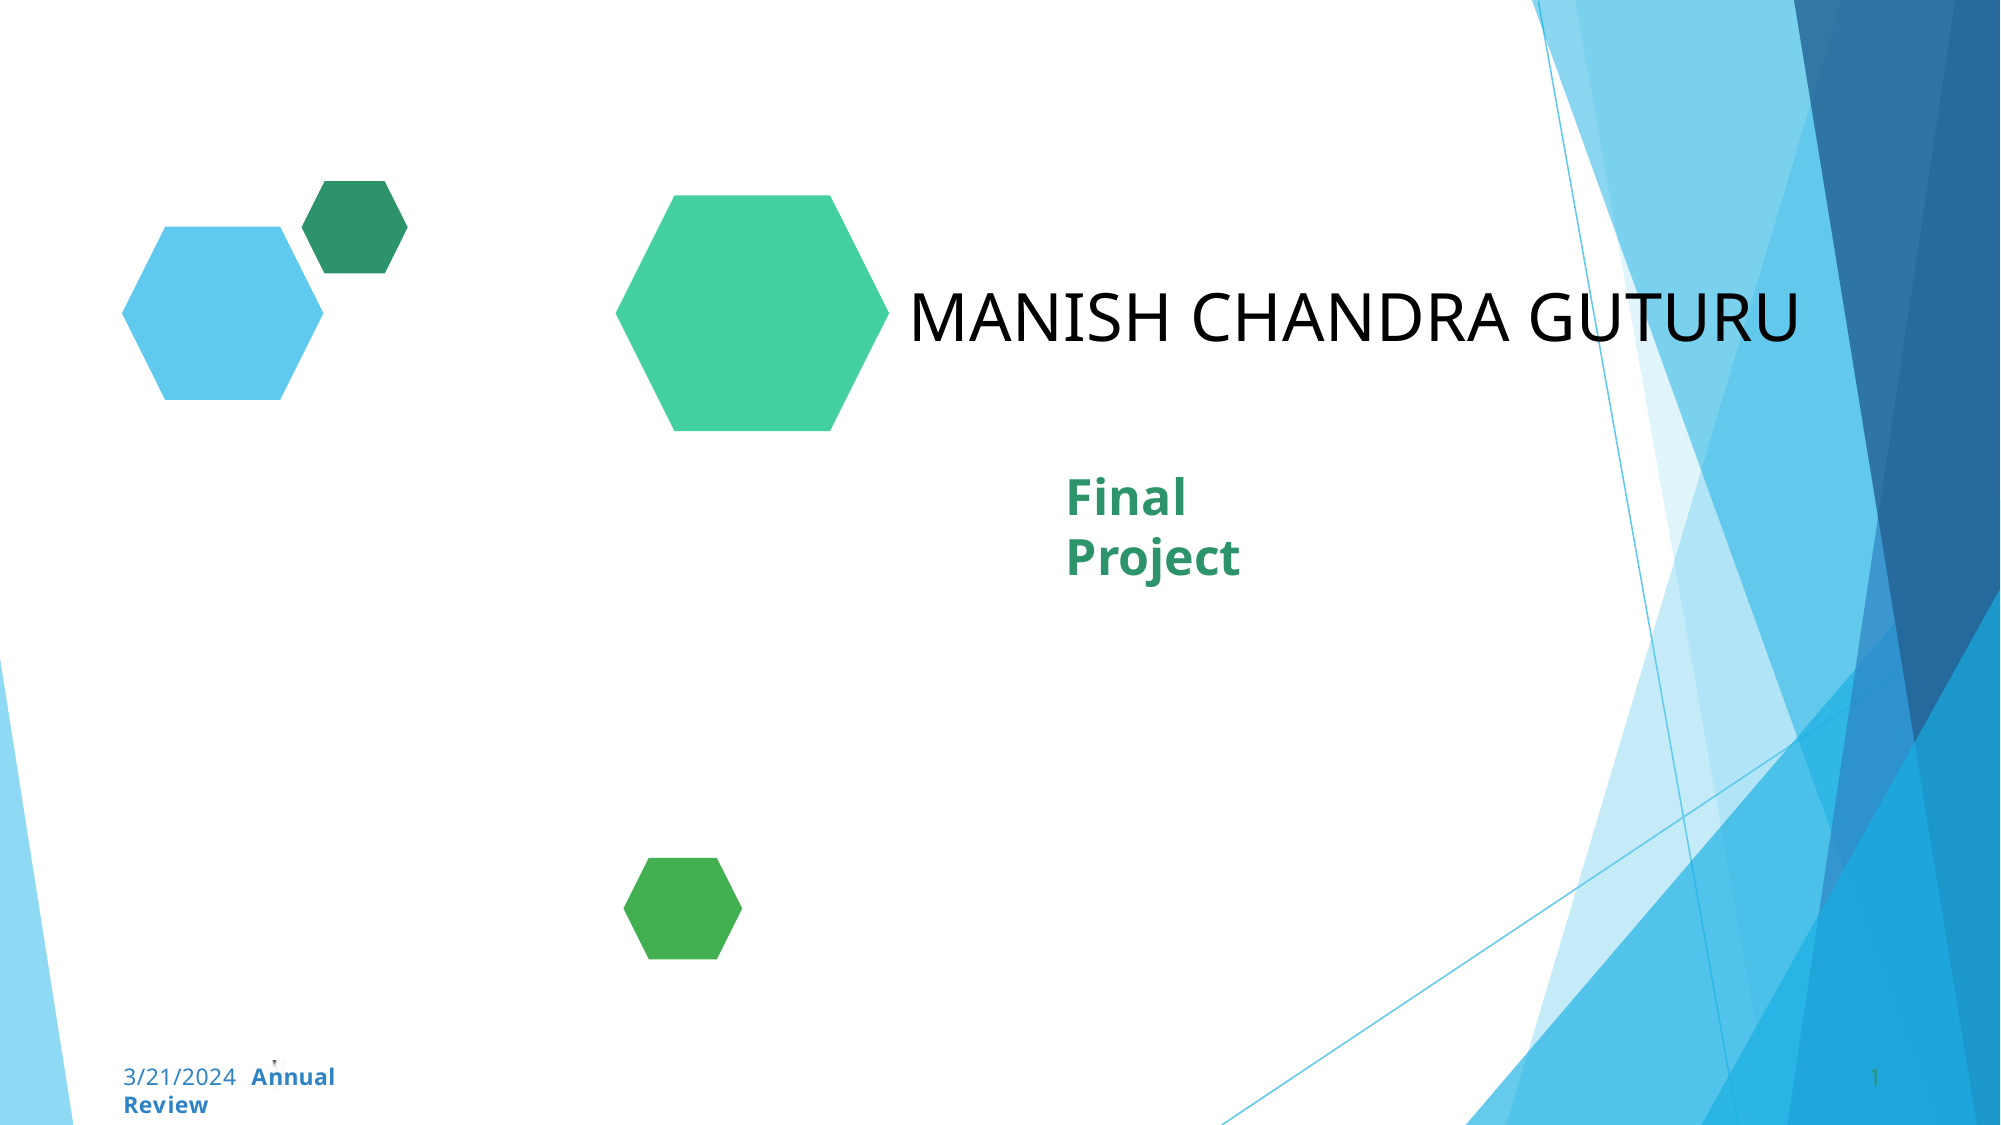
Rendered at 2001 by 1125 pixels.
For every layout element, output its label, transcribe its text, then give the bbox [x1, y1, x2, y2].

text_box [121, 180, 408, 401]
title MANISH CHANDRA GUTURU [437, 272, 2000, 463]
text_box Final Project [1063, 462, 1369, 585]
slide_number 1 [1862, 1061, 1888, 1125]
picture [110, 1060, 463, 1094]
text_box 3/21/2024 Annual Review [121, 1103, 417, 1118]
text_box [636, 195, 869, 272]
text_box [623, 857, 743, 960]
